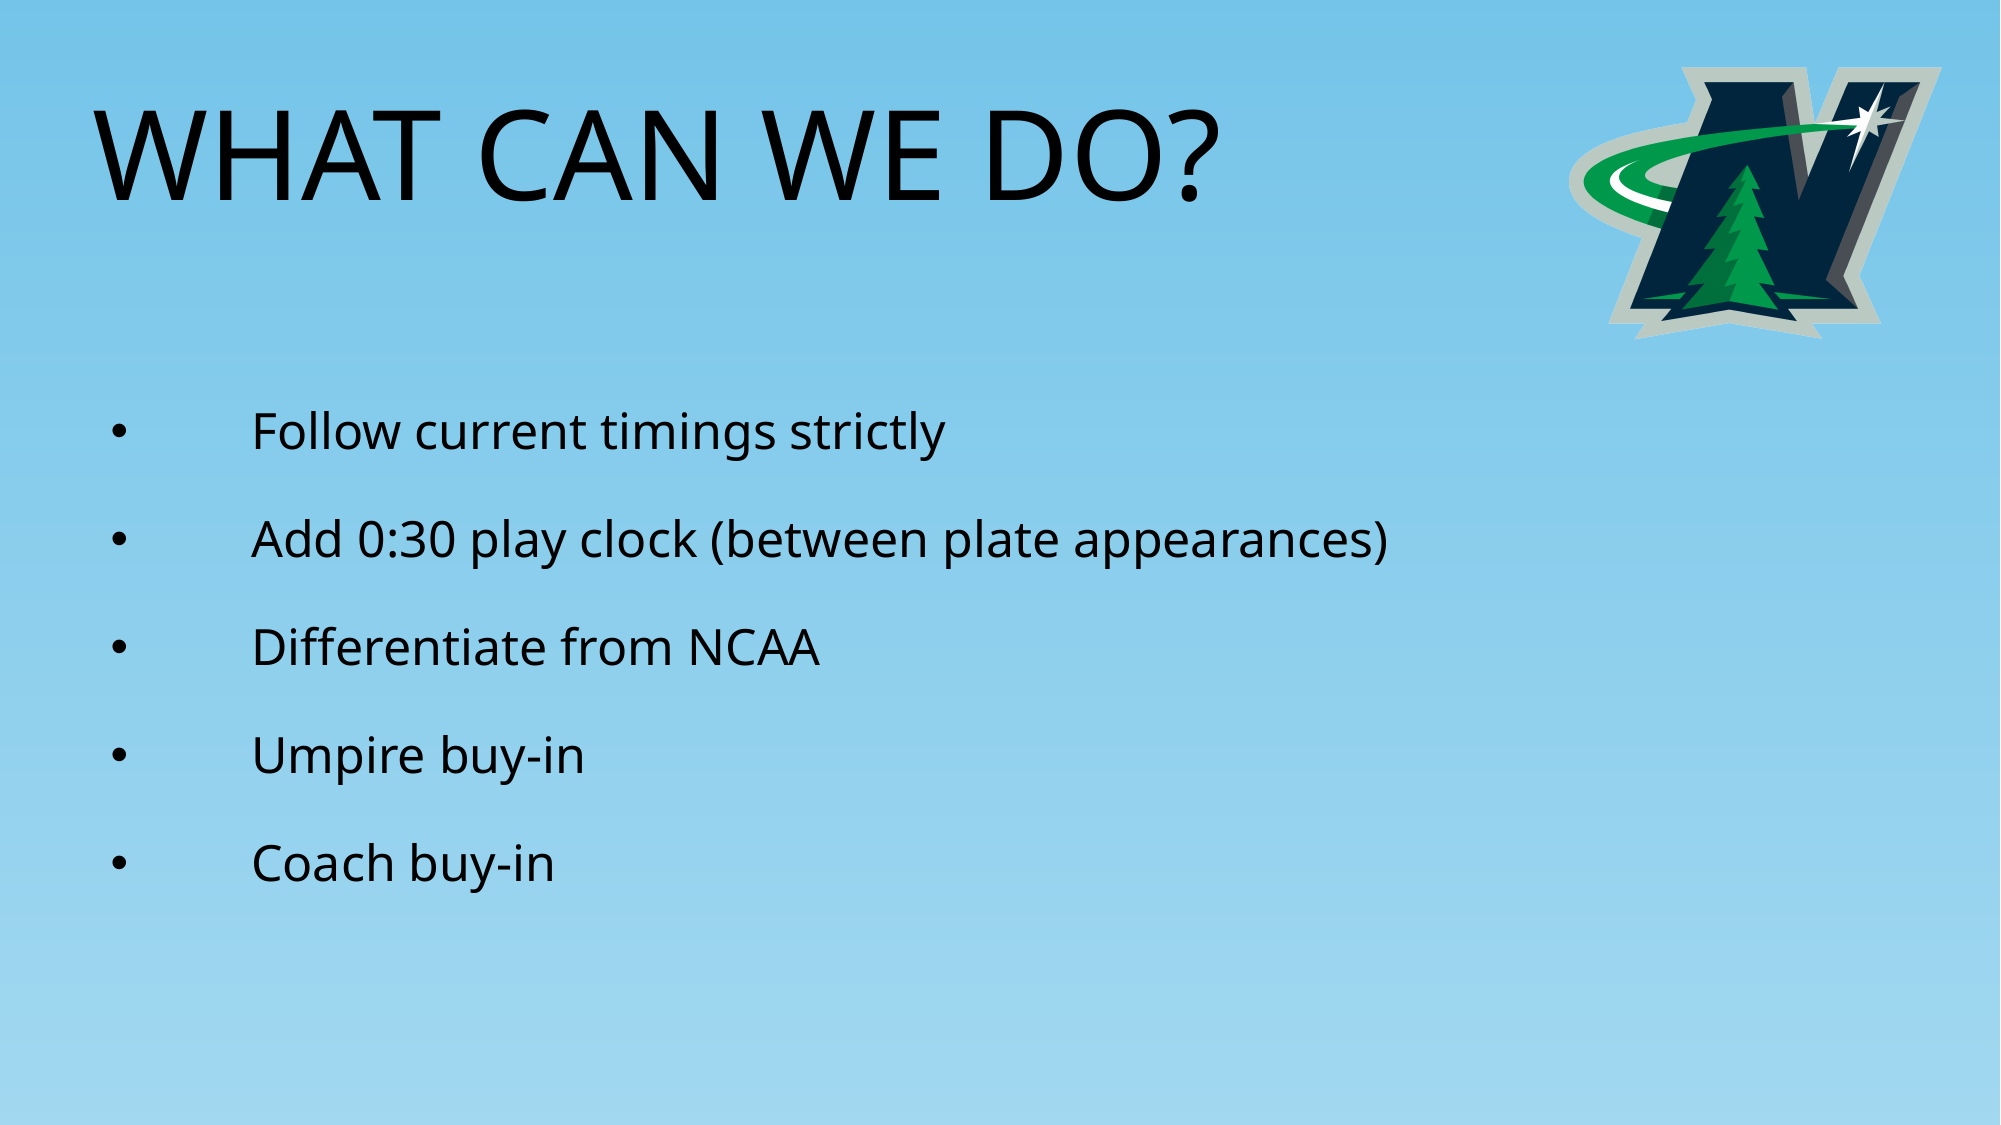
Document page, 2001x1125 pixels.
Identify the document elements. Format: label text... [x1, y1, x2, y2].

text_box Follow current timings strictly Add 0:30 play clock (between plate appearances) Differentiate from NCAA Umpire buy-in Coach buy-in [95, 378, 1905, 1062]
picture [1552, 0, 1959, 406]
text_box WHAT CAN WE DO? [77, 79, 1552, 236]
